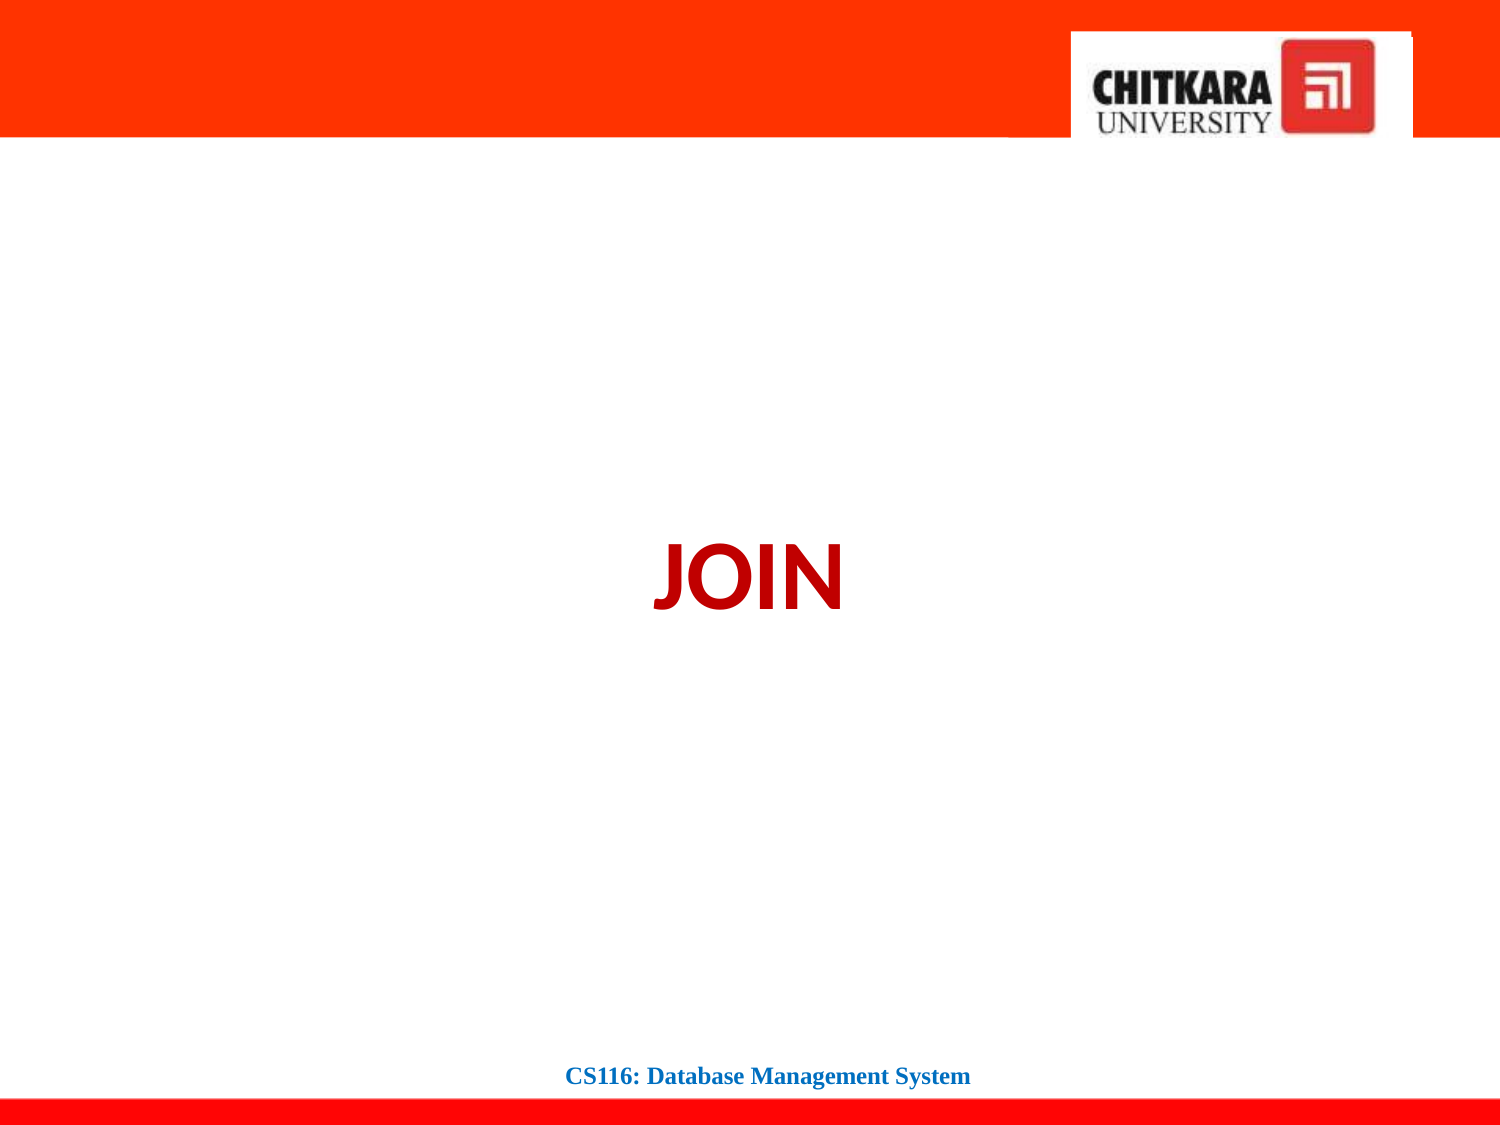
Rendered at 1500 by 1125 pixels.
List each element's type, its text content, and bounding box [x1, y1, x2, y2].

picture [1074, 37, 1390, 138]
list JOIN [110, 450, 1390, 613]
picture [0, 1098, 1500, 1125]
footer CS116: Database Management System [563, 1060, 988, 1088]
